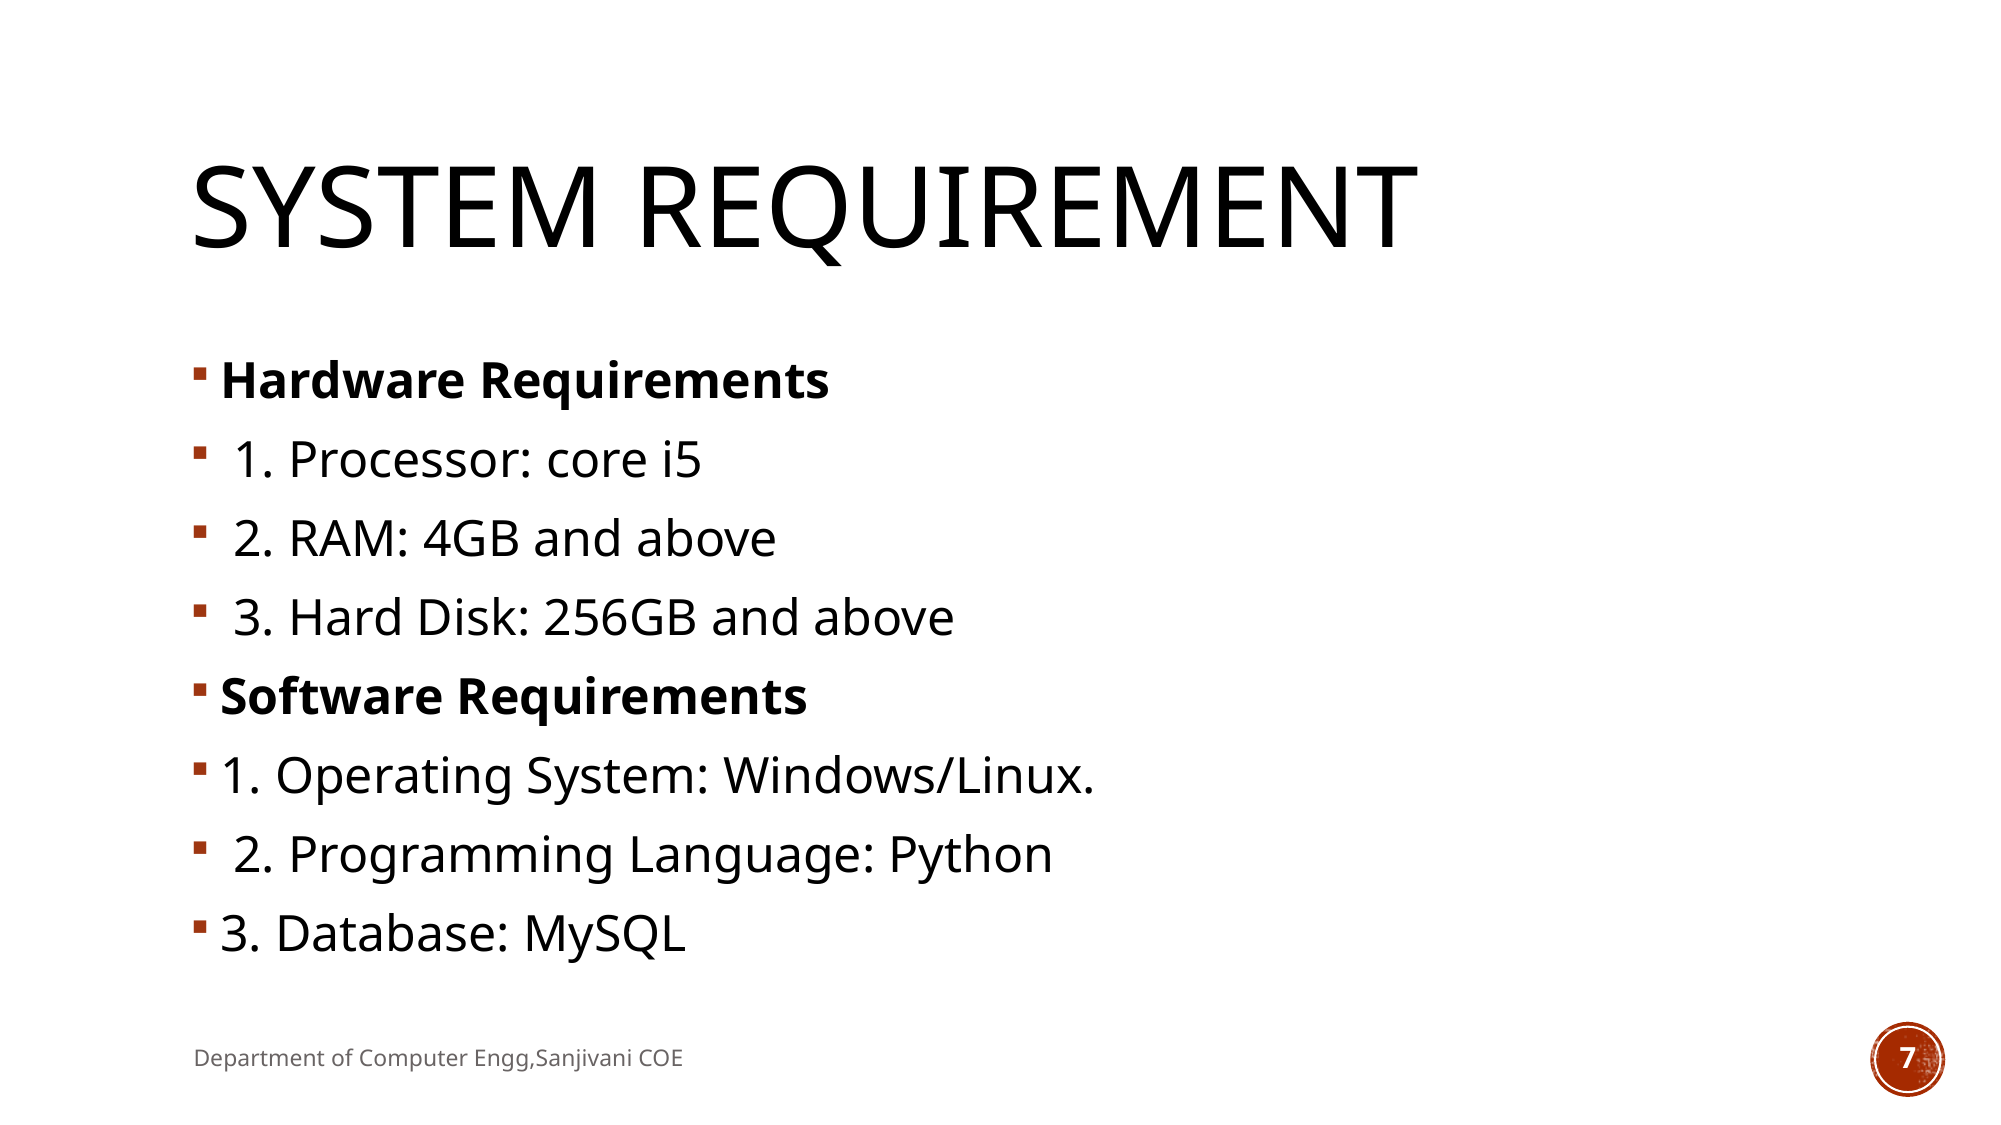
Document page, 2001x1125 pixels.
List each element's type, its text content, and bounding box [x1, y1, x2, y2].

title System Requirement [175, 79, 1826, 344]
slide_number 7 [1855, 1028, 1961, 1089]
list Hardware Requirements 1. Processor: core i5 2. RAM: 4GB and above 3. Hard Disk: 256GB and above Software Requirements 1. Operating System: Windows/Linux. 2. Programming Language: Python 3. Database: MySQL [175, 348, 1826, 1013]
footer Department of Computer Engg,Sanjivani COE [178, 1028, 1217, 1089]
